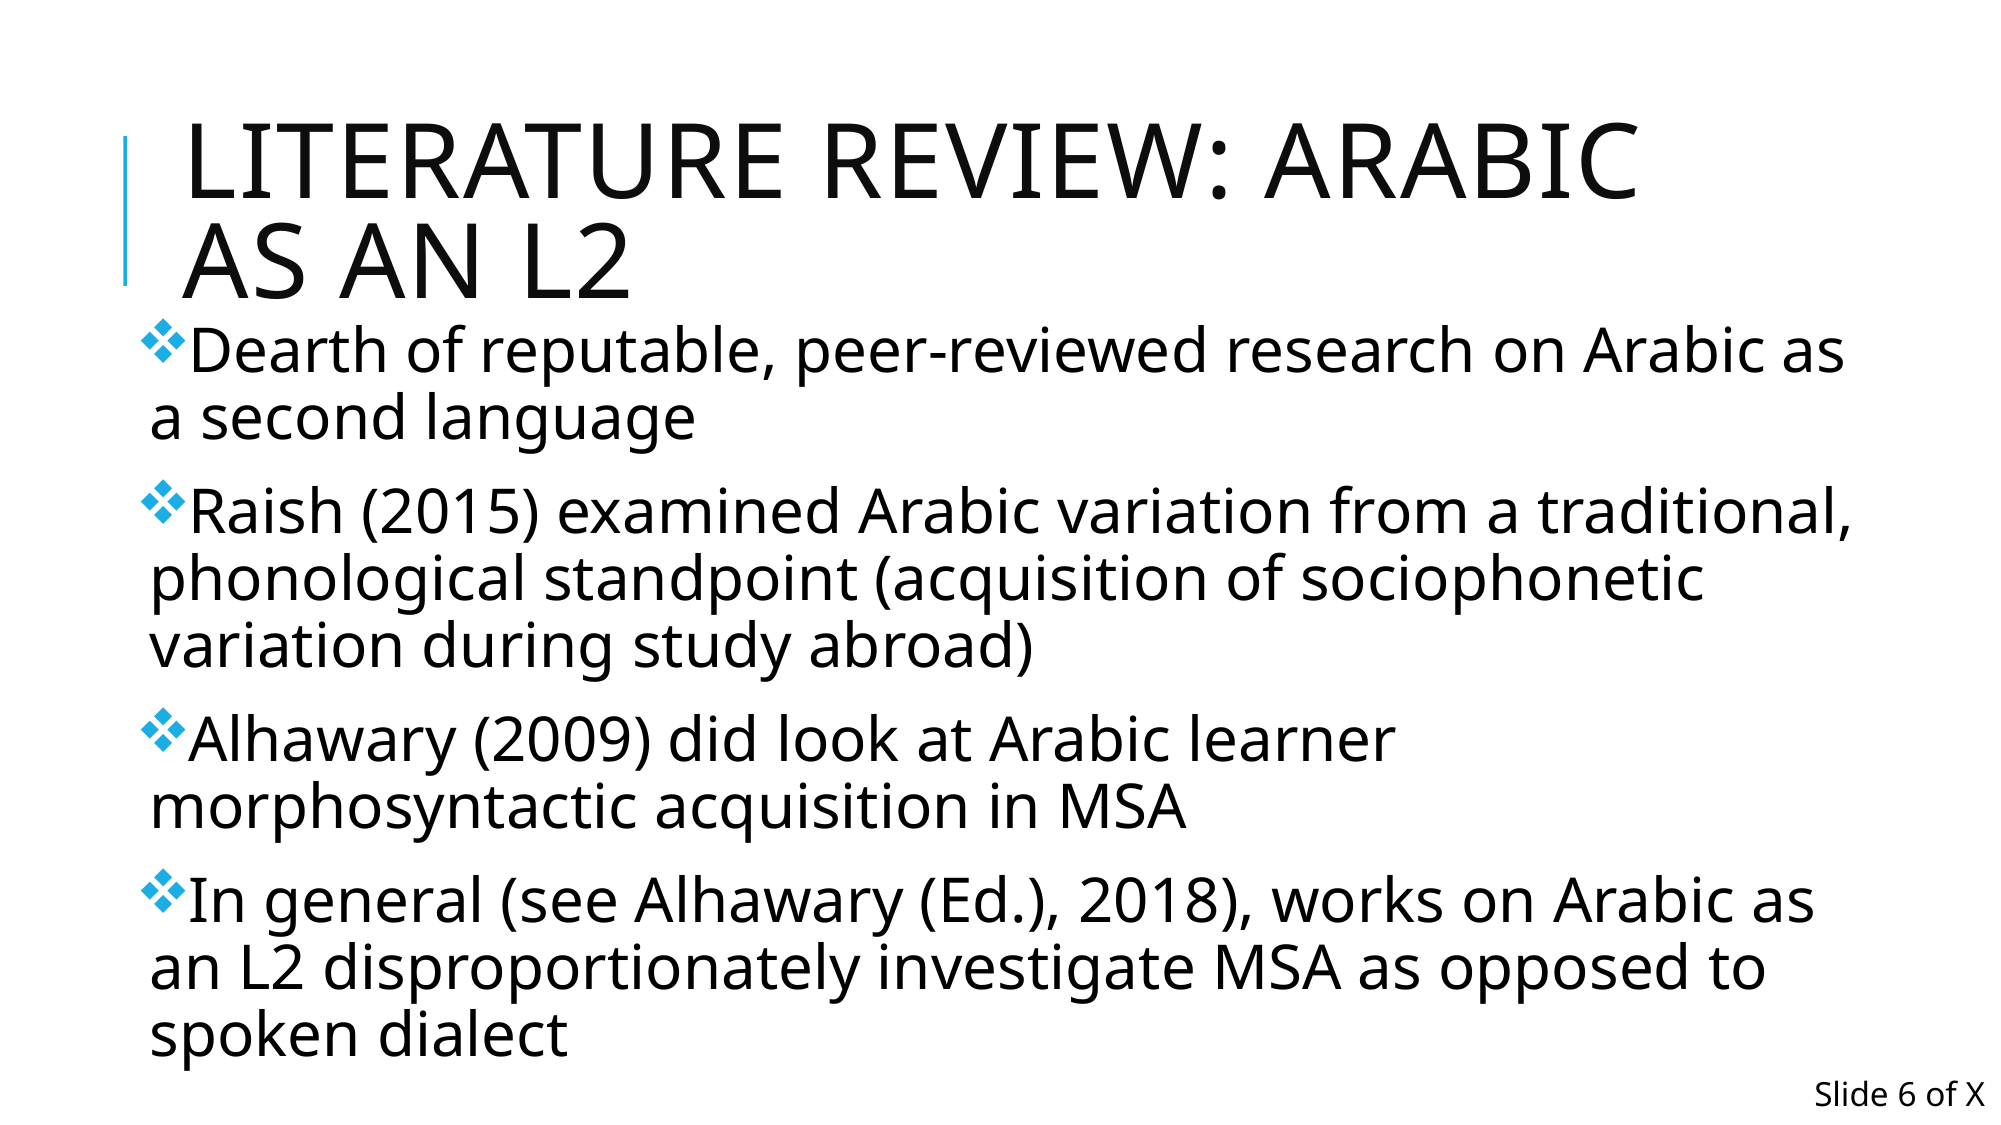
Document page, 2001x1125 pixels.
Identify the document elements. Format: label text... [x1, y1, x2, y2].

title Literature review: Arabic as an L2 [168, 96, 1763, 311]
list Dearth of reputable, peer-reviewed research on Arabic as a second language Raish (2015) examined Arabic variation from a traditional, phonological standpoint (acquisition of sociophonetic variation during study abroad) Alhawary (2009) did look at Arabic learner morphosyntactic acquisition in MSA In general (see Alhawary (Ed.), 2018), works on Arabic as an L2 disproportionately investigate MSA as opposed to spoken dialect [128, 311, 1865, 1083]
